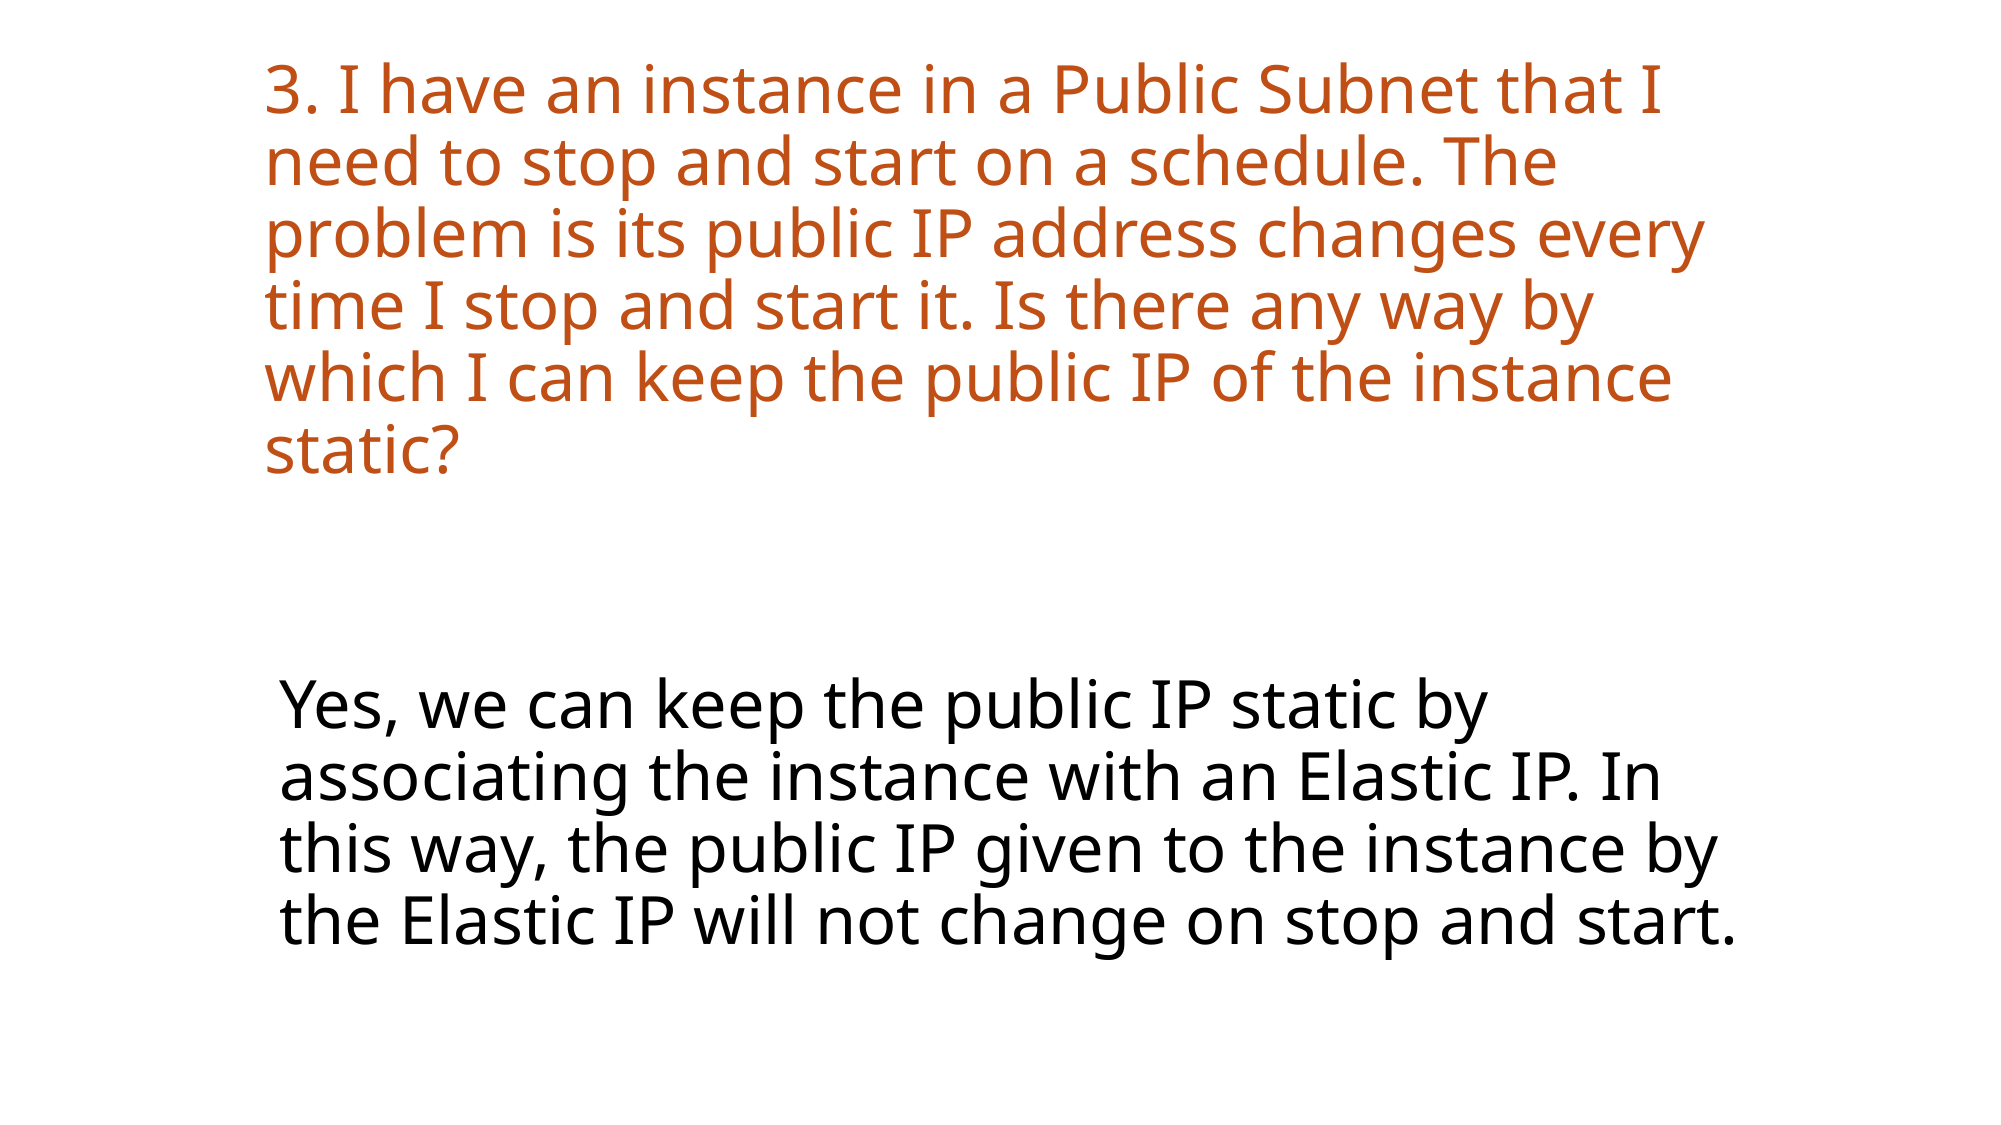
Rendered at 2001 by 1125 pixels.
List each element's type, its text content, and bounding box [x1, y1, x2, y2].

title Yes, we can keep the public IP static by associating the instance with an Elastic IP. In this way, the public IP given to the instance by the Elastic IP will not change on stop and start. [264, 579, 1765, 967]
text_box 3. I have an instance in a Public Subnet that I need to stop and start on a schedule. The problem is its public IP address changes every time I stop and start it. Is there any way by which I can keep the public IP of the instance static? [249, 108, 1750, 496]
